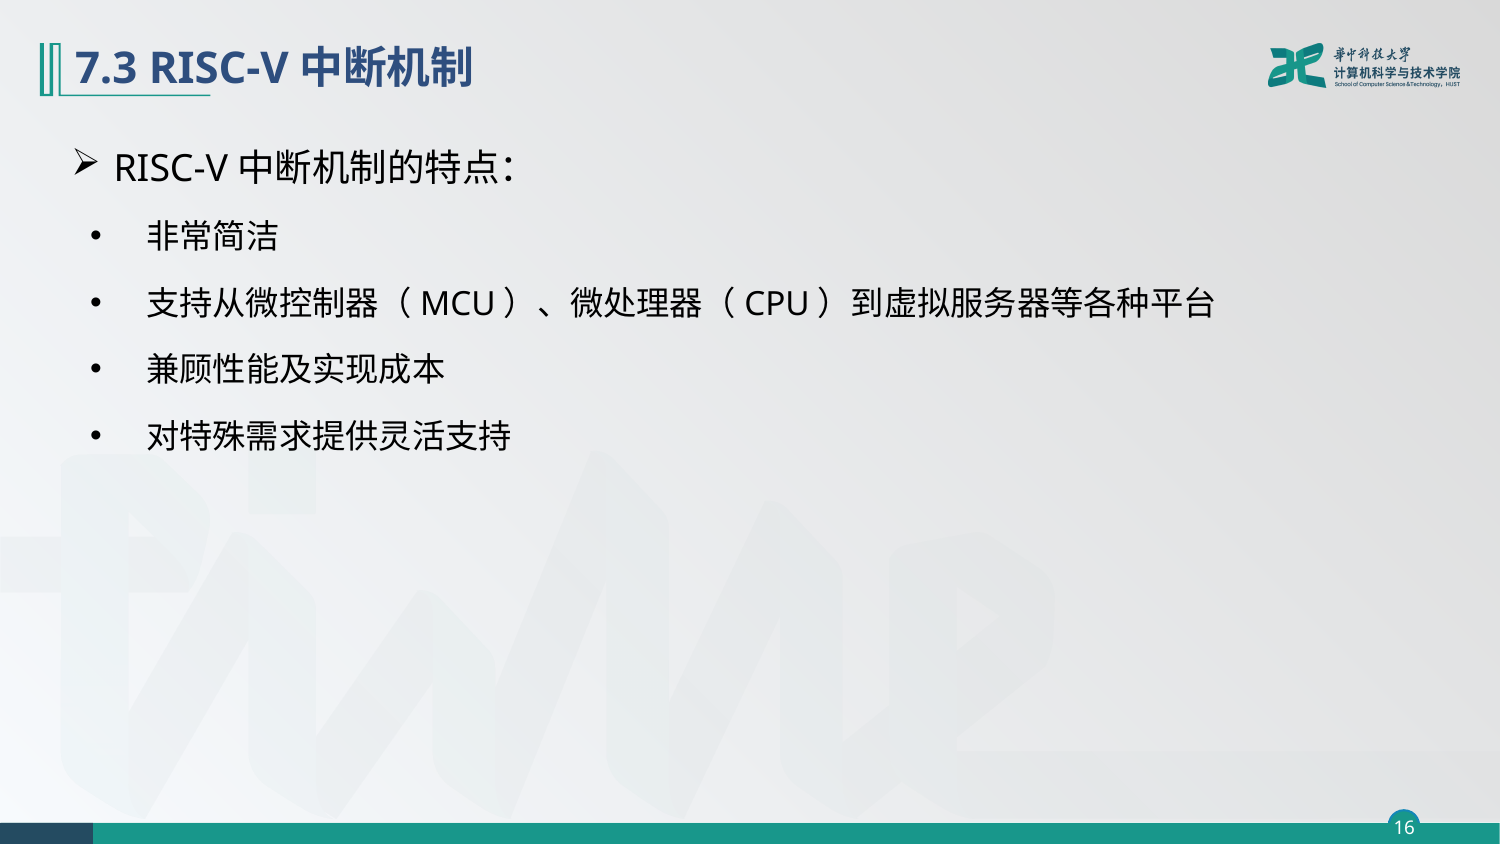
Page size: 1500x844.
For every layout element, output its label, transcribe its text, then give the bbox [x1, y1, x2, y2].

title 7.3 RISC-V中断机制 [60, 31, 1354, 108]
list RISC-V中断机制的特点： 非常简洁 支持从微控制器（MCU）、微处理器（CPU）到虚拟服务器等各种平台 兼顾性能及实现成本 对特殊需求提供灵活支持 [60, 115, 1460, 810]
picture [1354, 43, 1460, 88]
